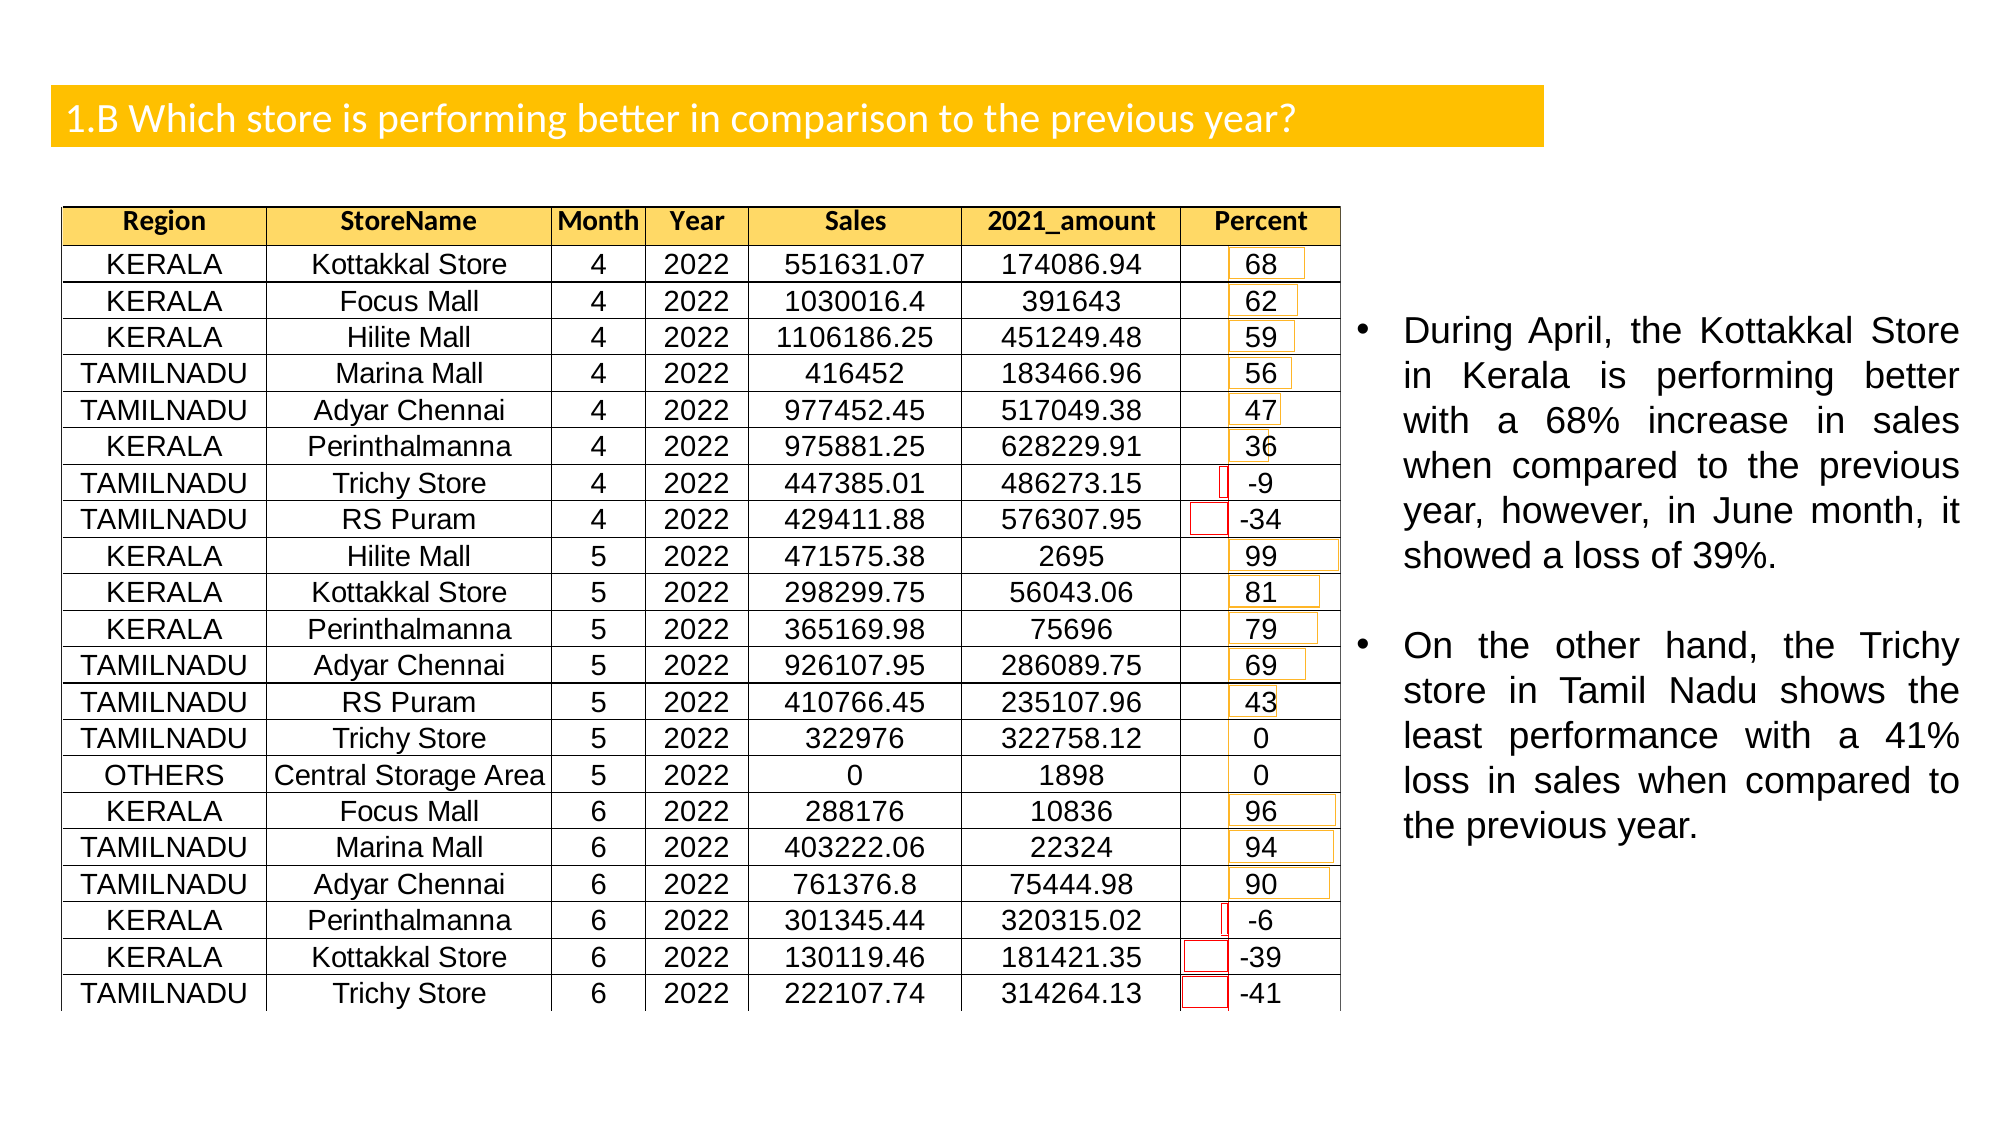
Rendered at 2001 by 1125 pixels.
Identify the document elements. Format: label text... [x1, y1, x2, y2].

text_box 1.B Which store is performing better in comparison to the previous year? [48, 82, 1547, 150]
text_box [61, 206, 1342, 1012]
text_box During April, the Kottakkal Store in Kerala is performing better with a 68% increase in sales when compared to the previous year, however, in June month, it showed a loss of 39%. On the other hand, the Trichy store in Tamil Nadu shows the least performance with a 41% loss in sales when compared to the previous year. [1342, 298, 1975, 899]
